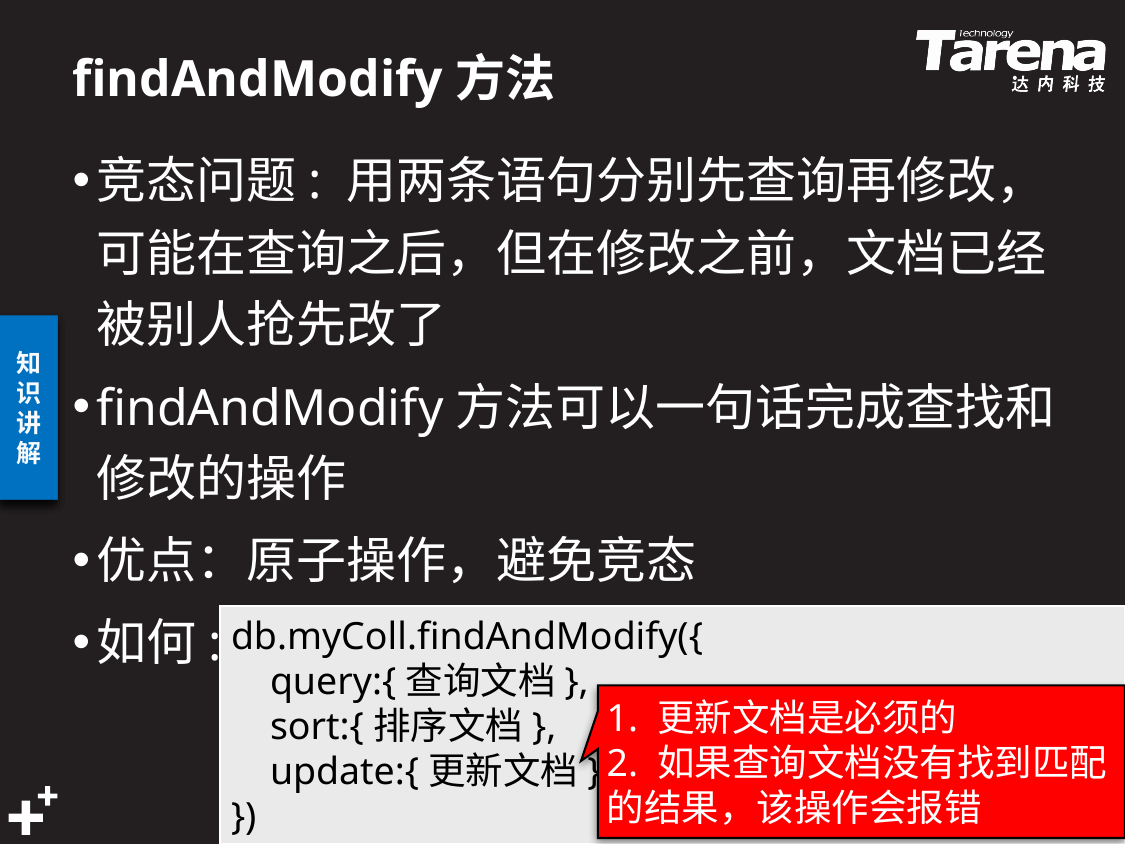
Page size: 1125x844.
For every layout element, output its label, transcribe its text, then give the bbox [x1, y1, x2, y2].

text_box 1. 更新文档是必须的 2. 如果查询文档没有找到匹配的结果，该操作会报错 [581, 685, 1125, 838]
list 竞态问题: 用两条语句分别先查询再修改，可能在查询之后，但在修改之前，文档已经被别人抢先改了 findAndModify方法可以一句话完成查找和修改的操作 优点：原子操作，避免竞态 如何: [57, 129, 1083, 343]
picture [916, 30, 1106, 92]
text_box db.myColl.findAndModify({ query:{查询文档}, sort:{排序文档}, update:{更新文档} }) [219, 605, 1125, 844]
title findAndModify方法 [57, 32, 891, 120]
